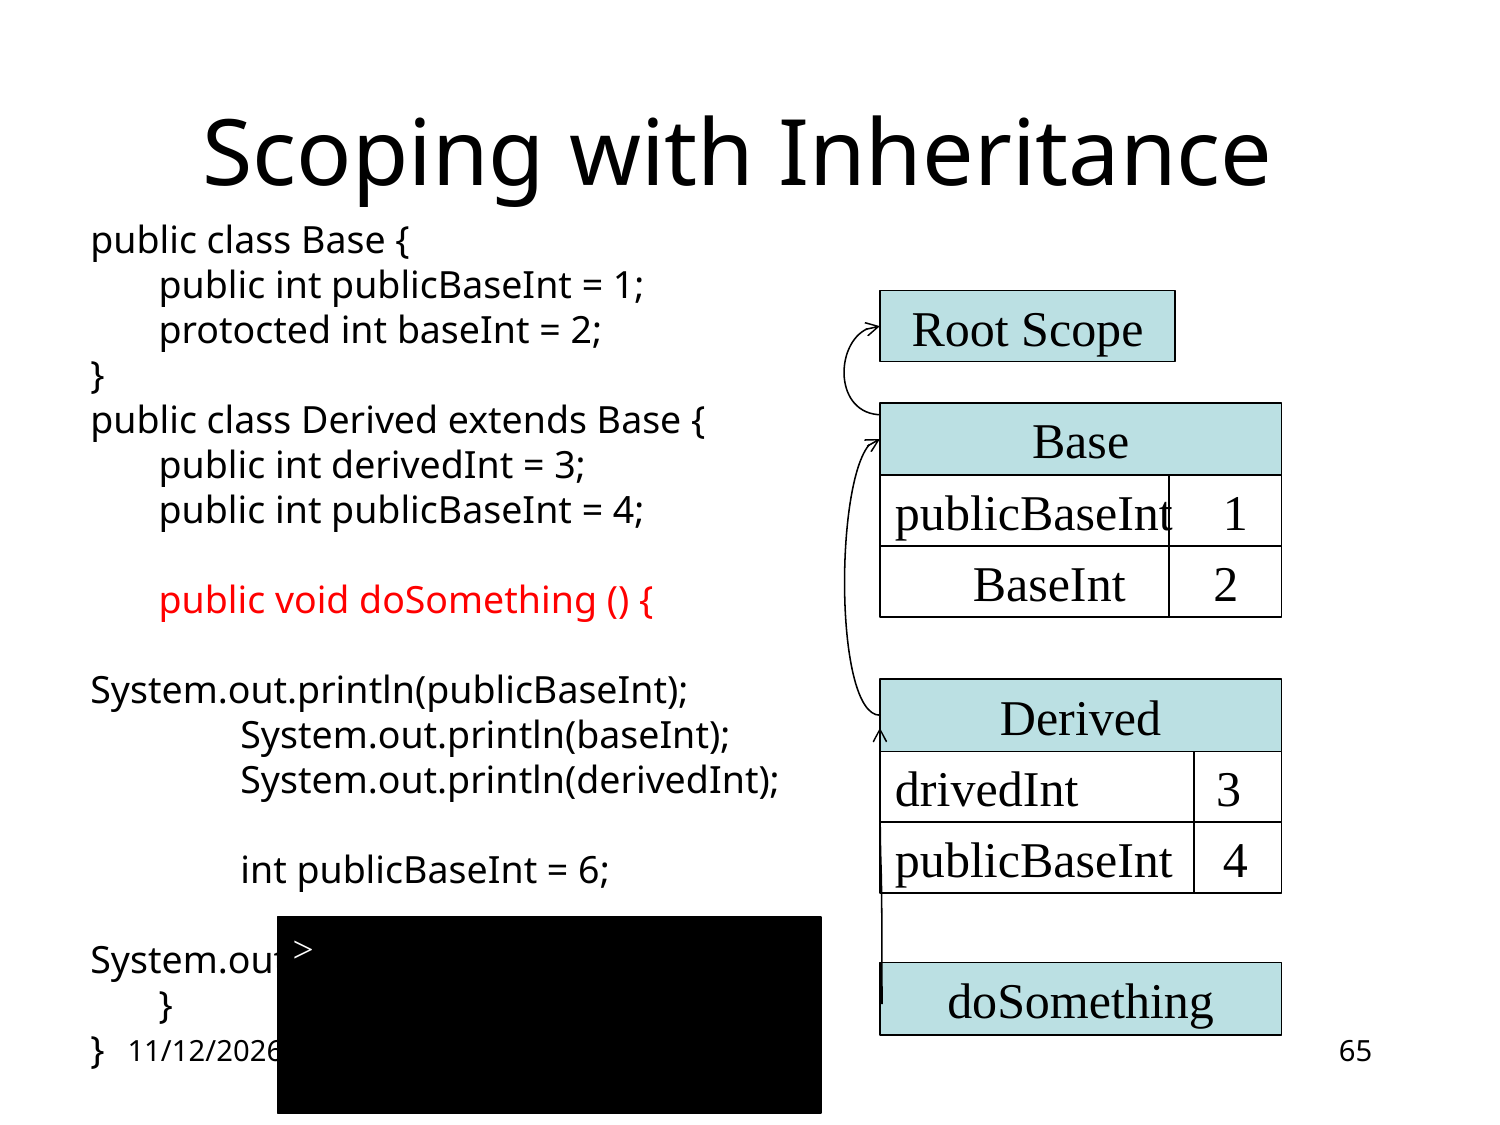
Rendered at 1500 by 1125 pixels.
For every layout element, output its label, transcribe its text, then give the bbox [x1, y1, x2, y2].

text_box public class Base { public int publicBaseInt = 1; protocted int baseInt = 2; } public class Derived extends Base { public int derivedInt = 3; public int publicBaseInt = 4; public void doSomething () { System.out.println(publicBaseInt); System.out.println(baseInt); System.out.println(derivedInt); int publicBaseInt = 6; System.out.println(publicBaseInt); } } [75, 208, 821, 883]
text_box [879, 678, 1282, 894]
slide_number 65 [1074, 1024, 1388, 1101]
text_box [879, 325, 883, 402]
text_box > [277, 916, 821, 1114]
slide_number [112, 1024, 277, 1101]
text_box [879, 402, 1282, 618]
text_box doSomething [879, 962, 1282, 1035]
title Scoping with Inheritance [112, 54, 1388, 243]
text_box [879, 438, 883, 678]
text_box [879, 727, 883, 1005]
text_box Root Scope [879, 290, 1176, 362]
